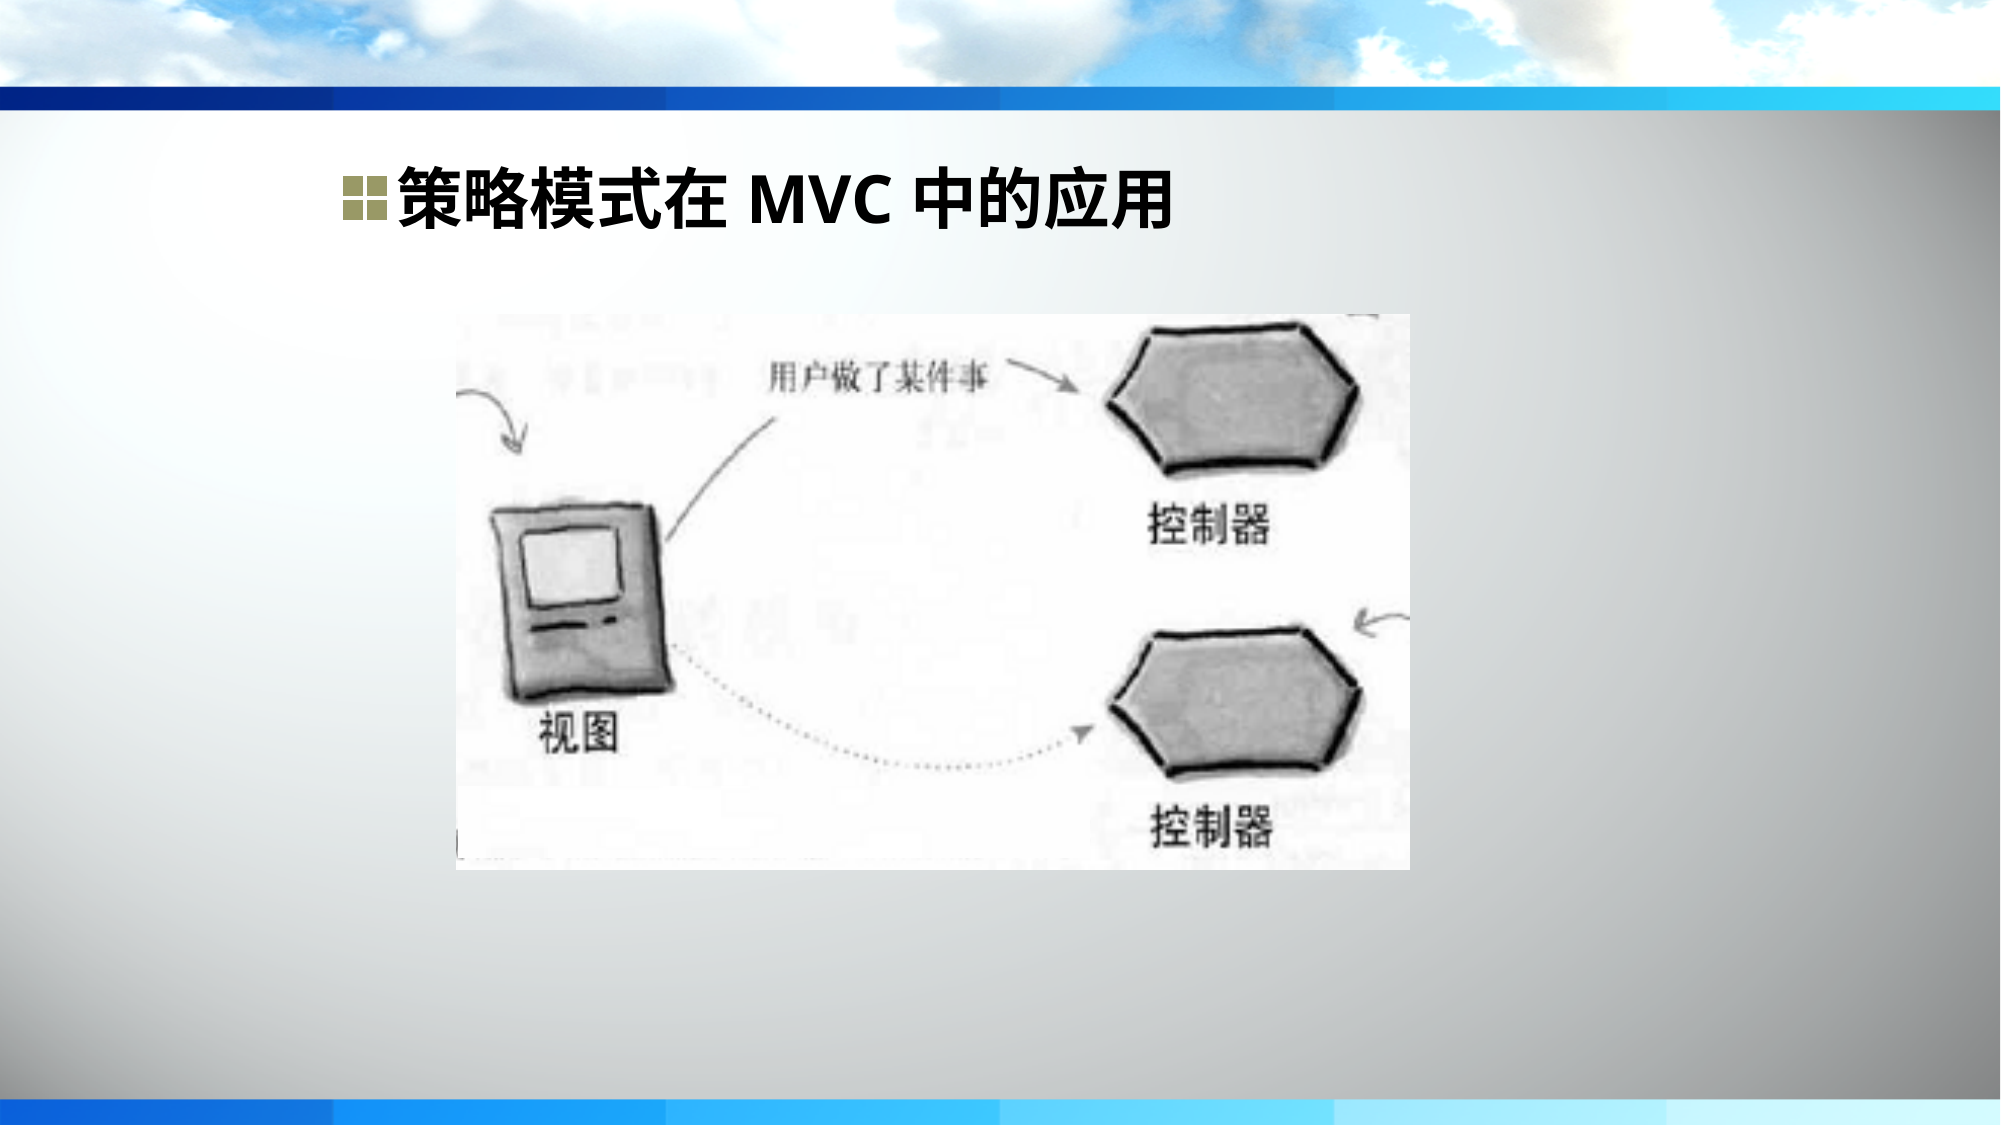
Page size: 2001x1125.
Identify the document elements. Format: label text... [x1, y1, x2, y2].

picture [0, 0, 2001, 1125]
list 策略模式在MVC中的应用 [324, 148, 1668, 1028]
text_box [456, 314, 1410, 870]
